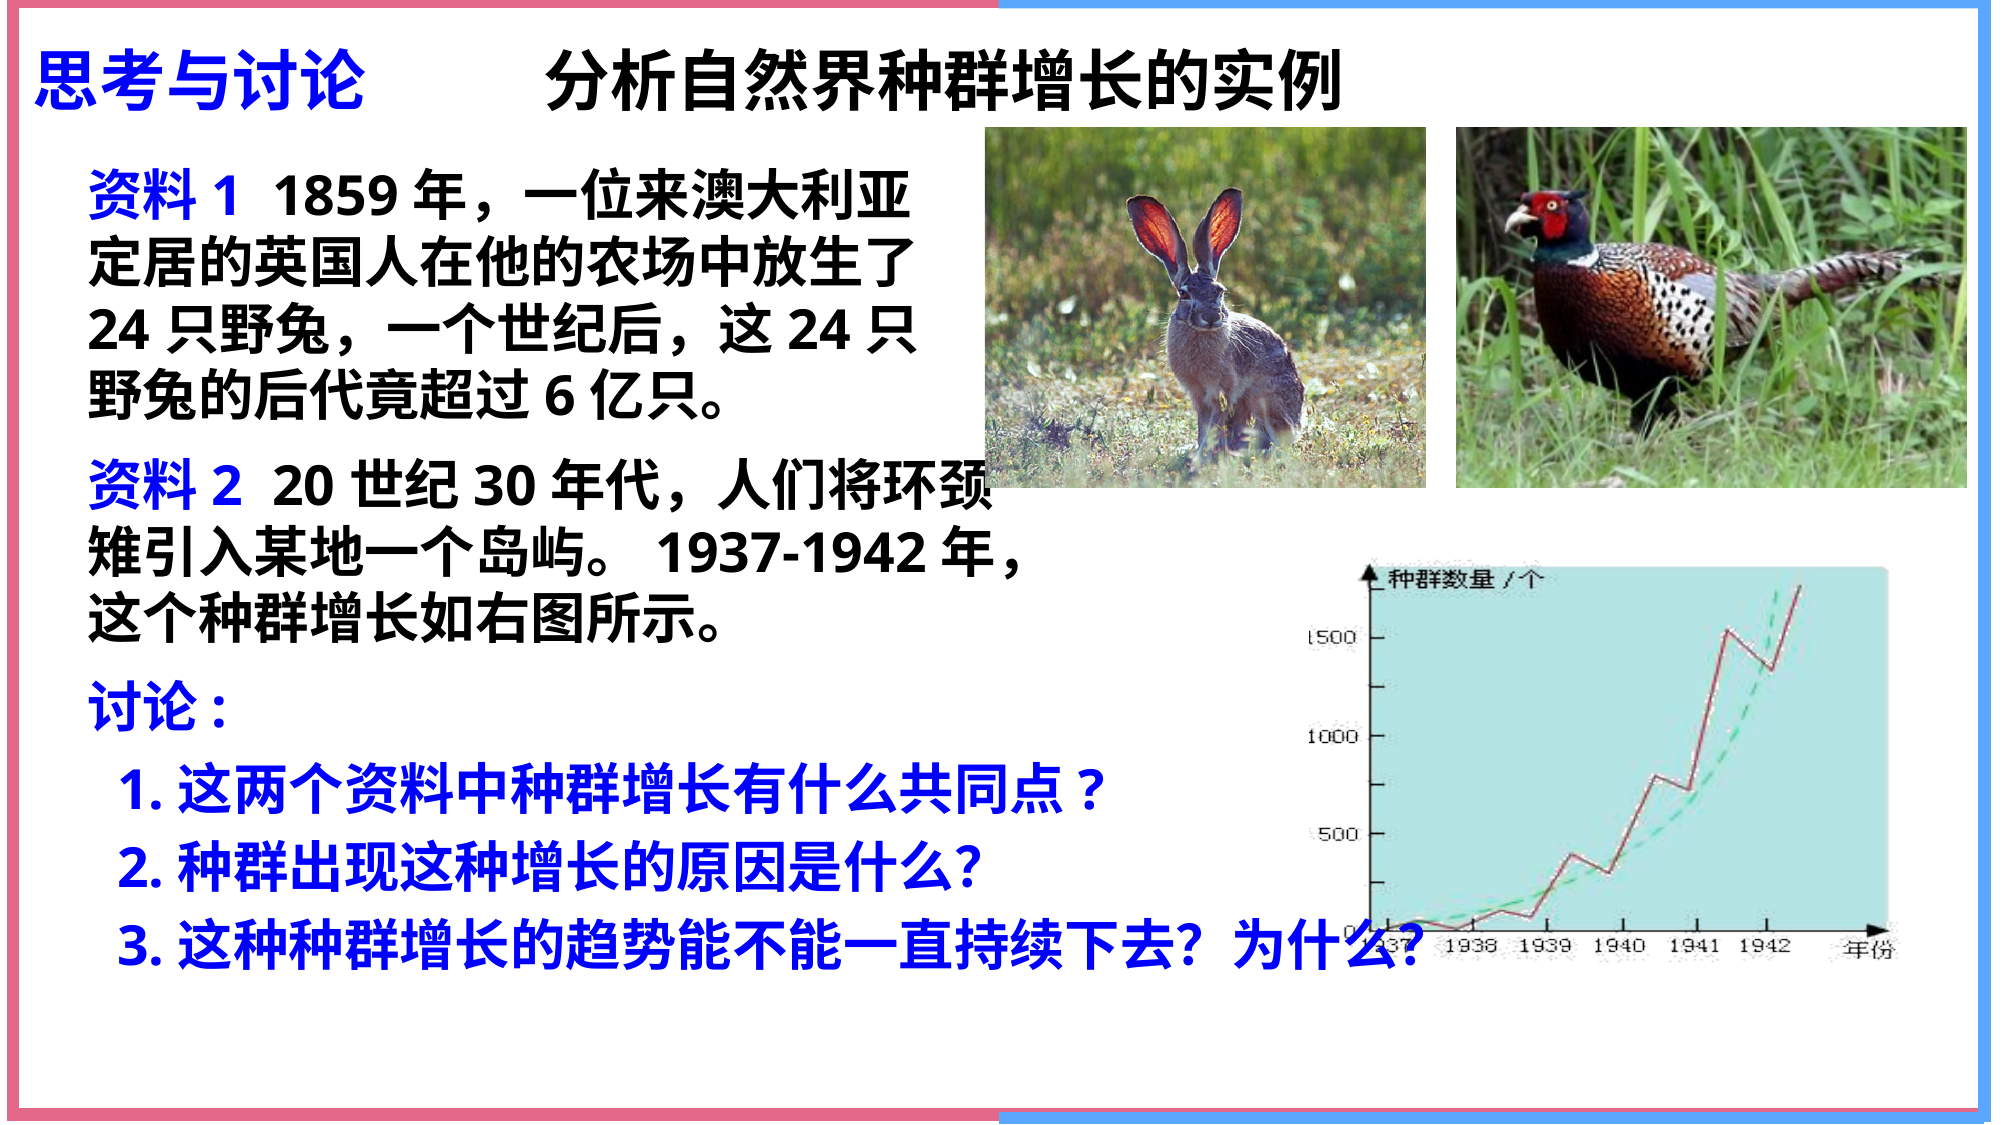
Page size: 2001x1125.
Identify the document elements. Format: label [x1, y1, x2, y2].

picture [984, 127, 1426, 488]
text_box [13, 0, 1985, 1122]
